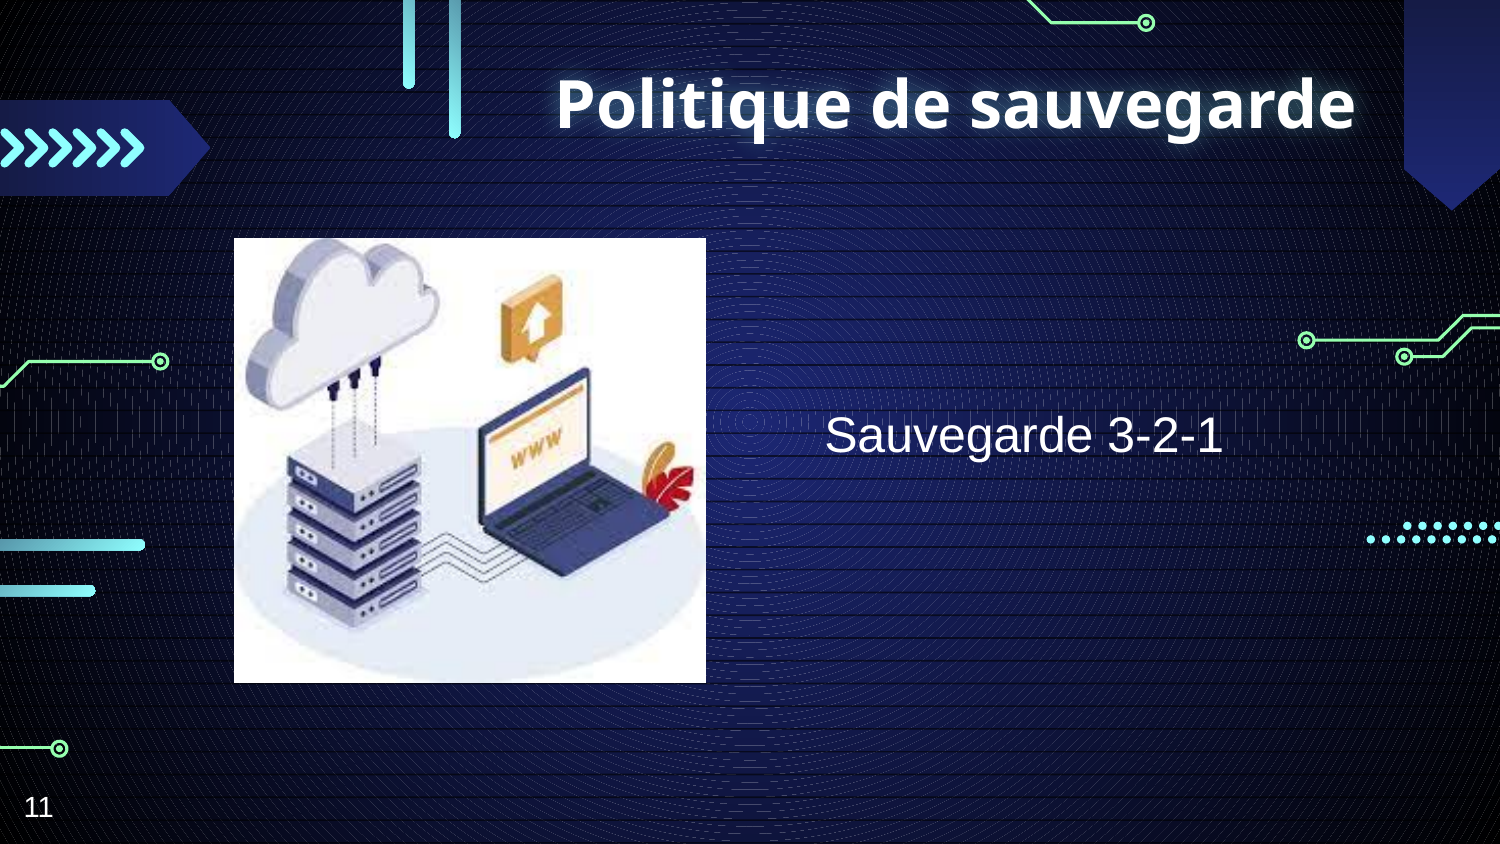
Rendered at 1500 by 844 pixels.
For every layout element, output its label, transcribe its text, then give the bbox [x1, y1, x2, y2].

picture [234, 238, 706, 684]
text_box Sauvegarde 3-2-1 [809, 394, 1281, 470]
title Politique de sauvegarde [453, 54, 1459, 149]
text_box 11 [8, 780, 102, 831]
